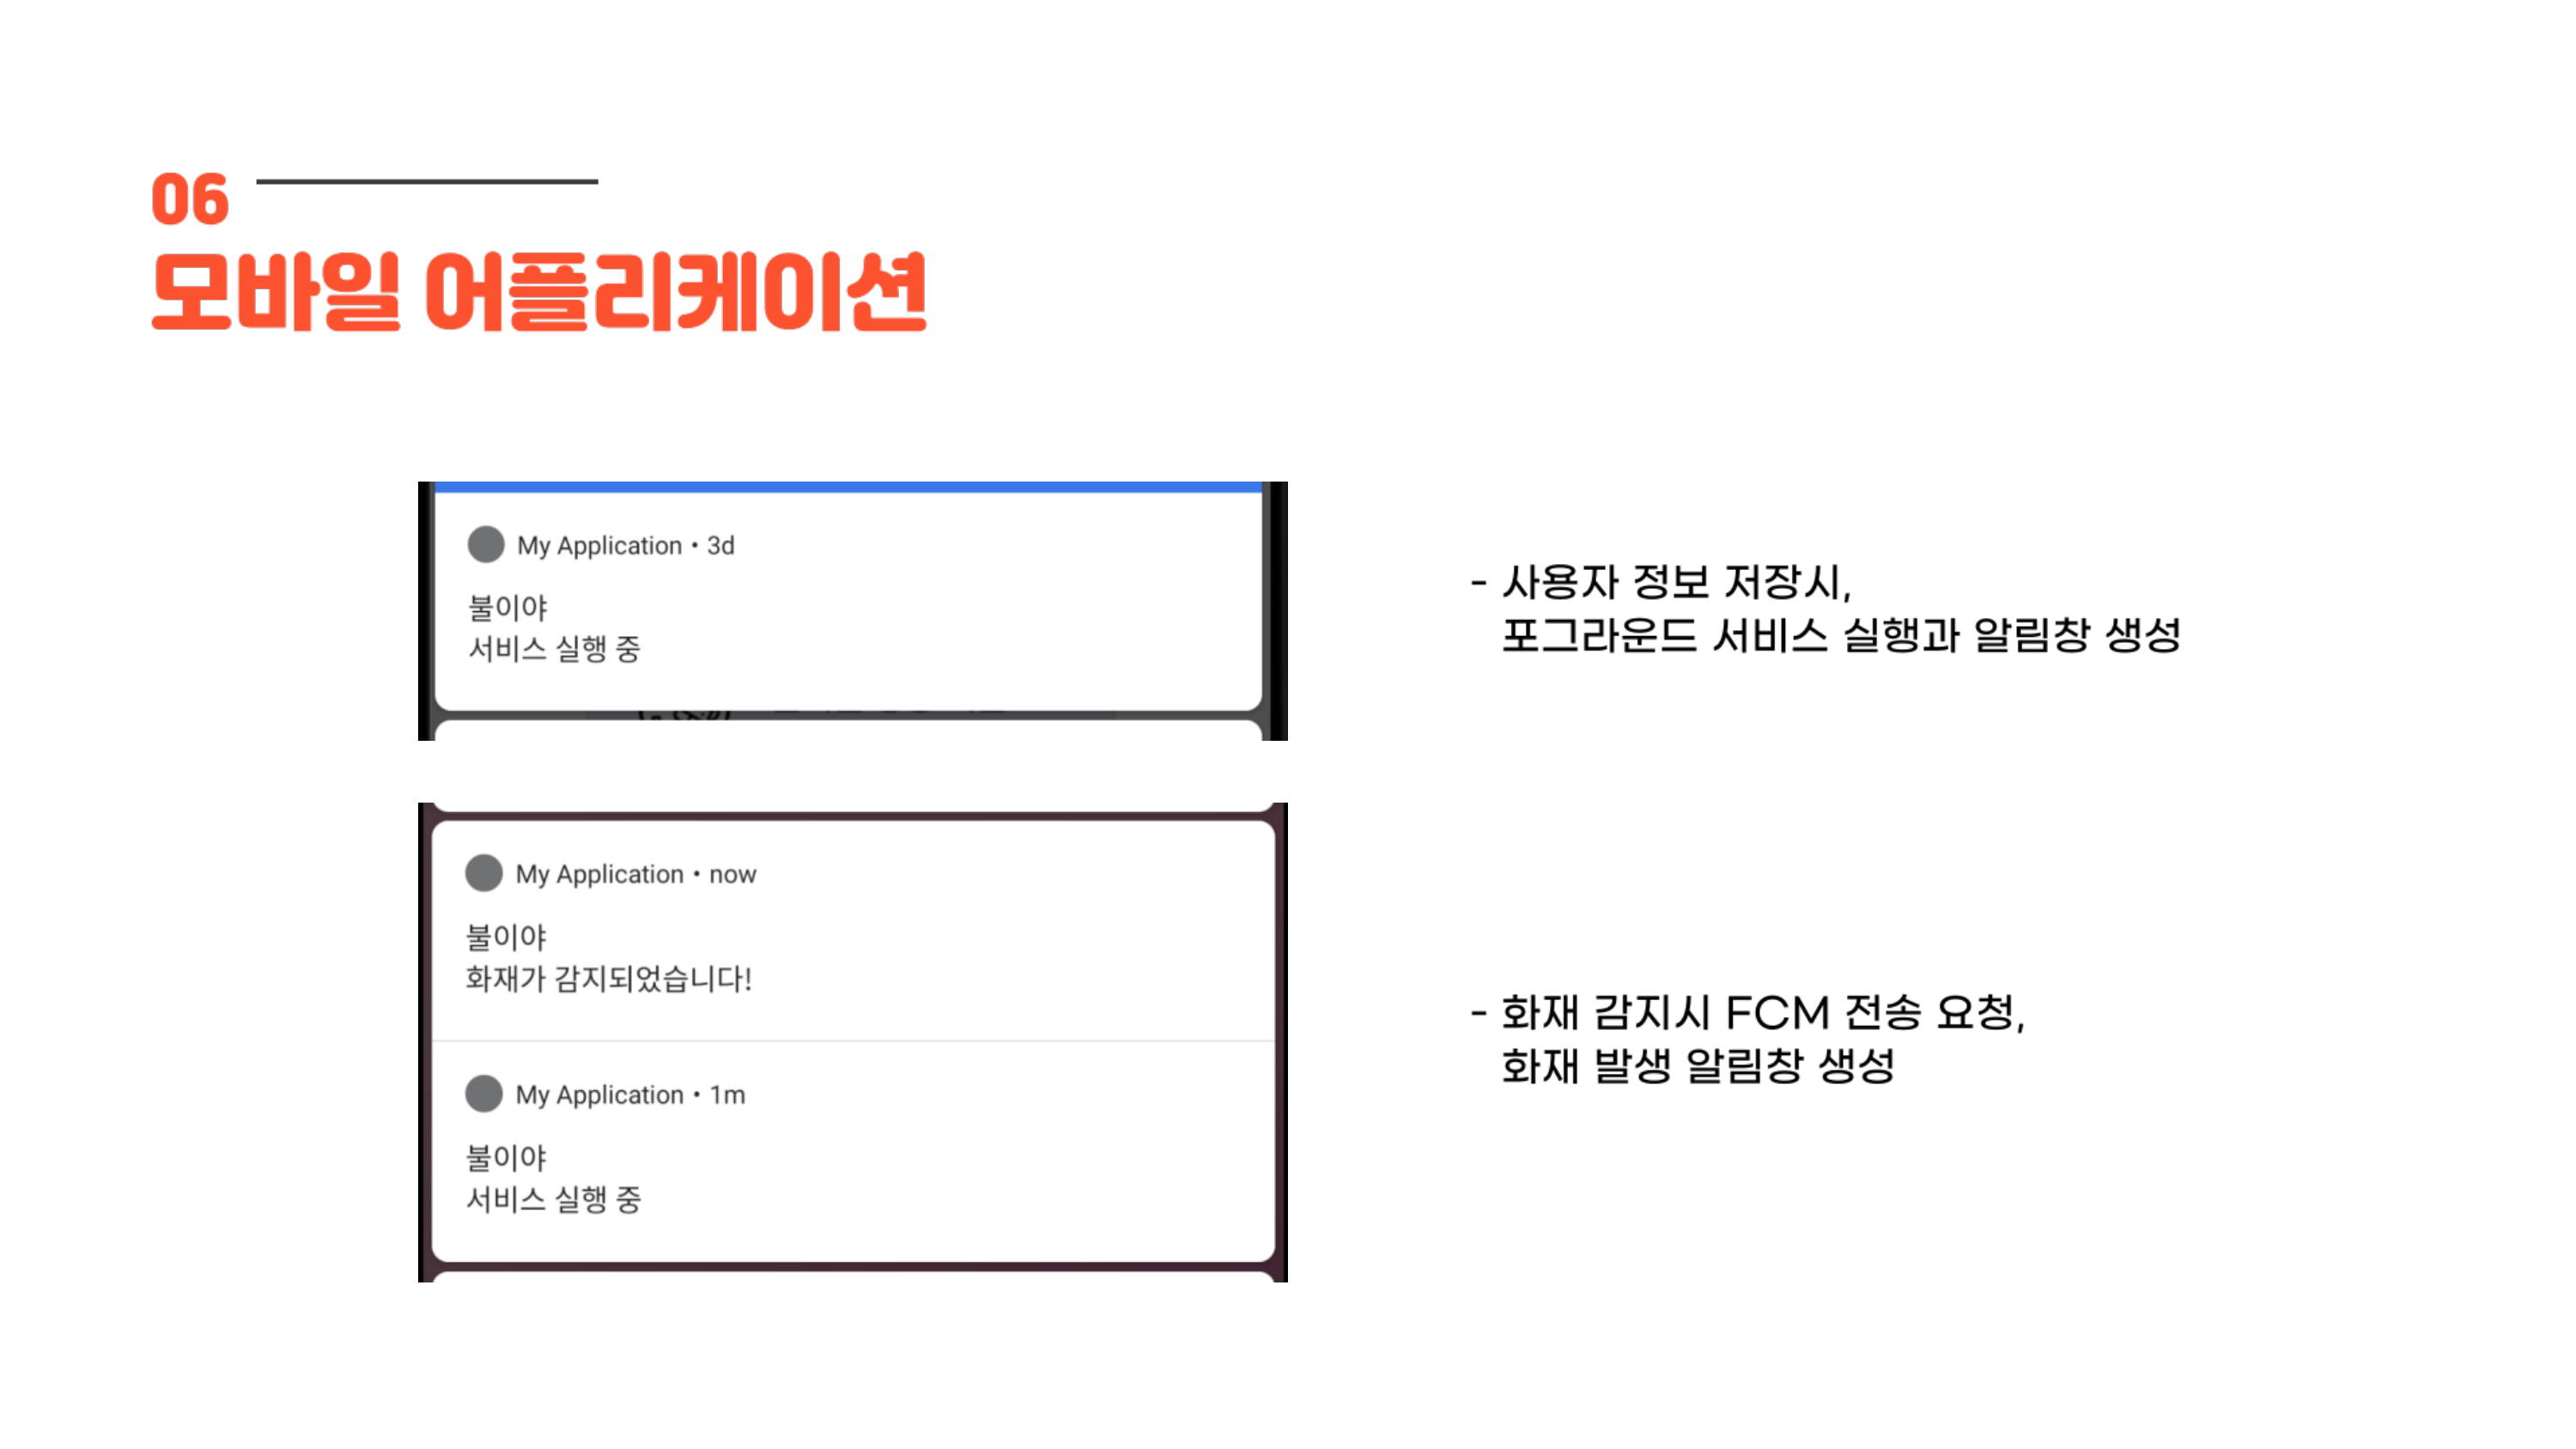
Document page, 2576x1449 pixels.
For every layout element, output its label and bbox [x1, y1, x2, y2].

picture [418, 481, 1289, 741]
picture [418, 802, 1289, 1282]
picture [1463, 550, 2205, 683]
picture [1463, 981, 2047, 1115]
picture [137, 146, 973, 371]
